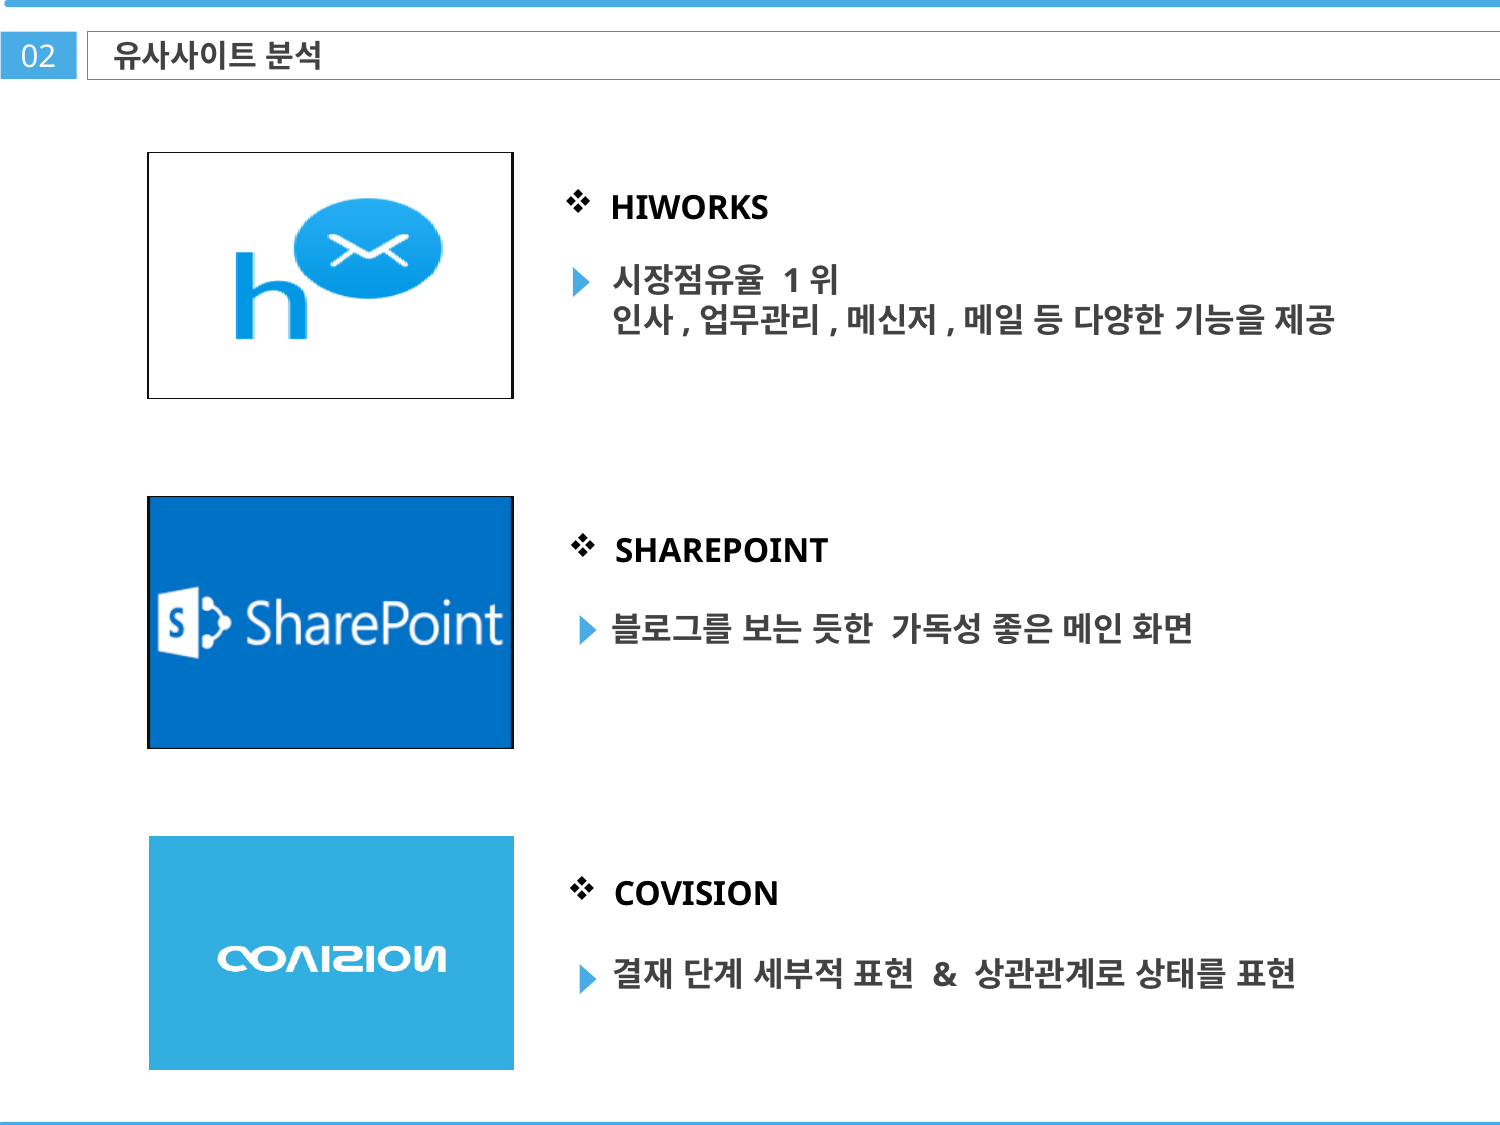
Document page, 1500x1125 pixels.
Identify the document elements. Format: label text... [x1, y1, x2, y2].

text_box [577, 613, 599, 648]
text_box 블로그를 보는 듯한 가독성 좋은 메인 화면 [596, 601, 1500, 656]
text_box 결재 단계 세부적 표현 & 상관관계로 상태를 표현 [598, 945, 1500, 1001]
text_box SHAREPOINT [553, 522, 844, 577]
text_box 02 [0, 30, 79, 81]
picture [147, 152, 514, 399]
text_box [2, 0, 1500, 10]
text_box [87, 28, 1500, 83]
text_box [570, 265, 592, 300]
picture [148, 835, 514, 1070]
text_box HIWORKS [548, 178, 785, 234]
text_box [577, 962, 599, 997]
text_box 시장점유율 1위 인사,업무관리,메신저,메일 등 다양한 기능을 제공 [598, 252, 1500, 347]
text_box [0, 1119, 1500, 1125]
text_box COVISION [552, 864, 795, 920]
picture [147, 495, 514, 749]
